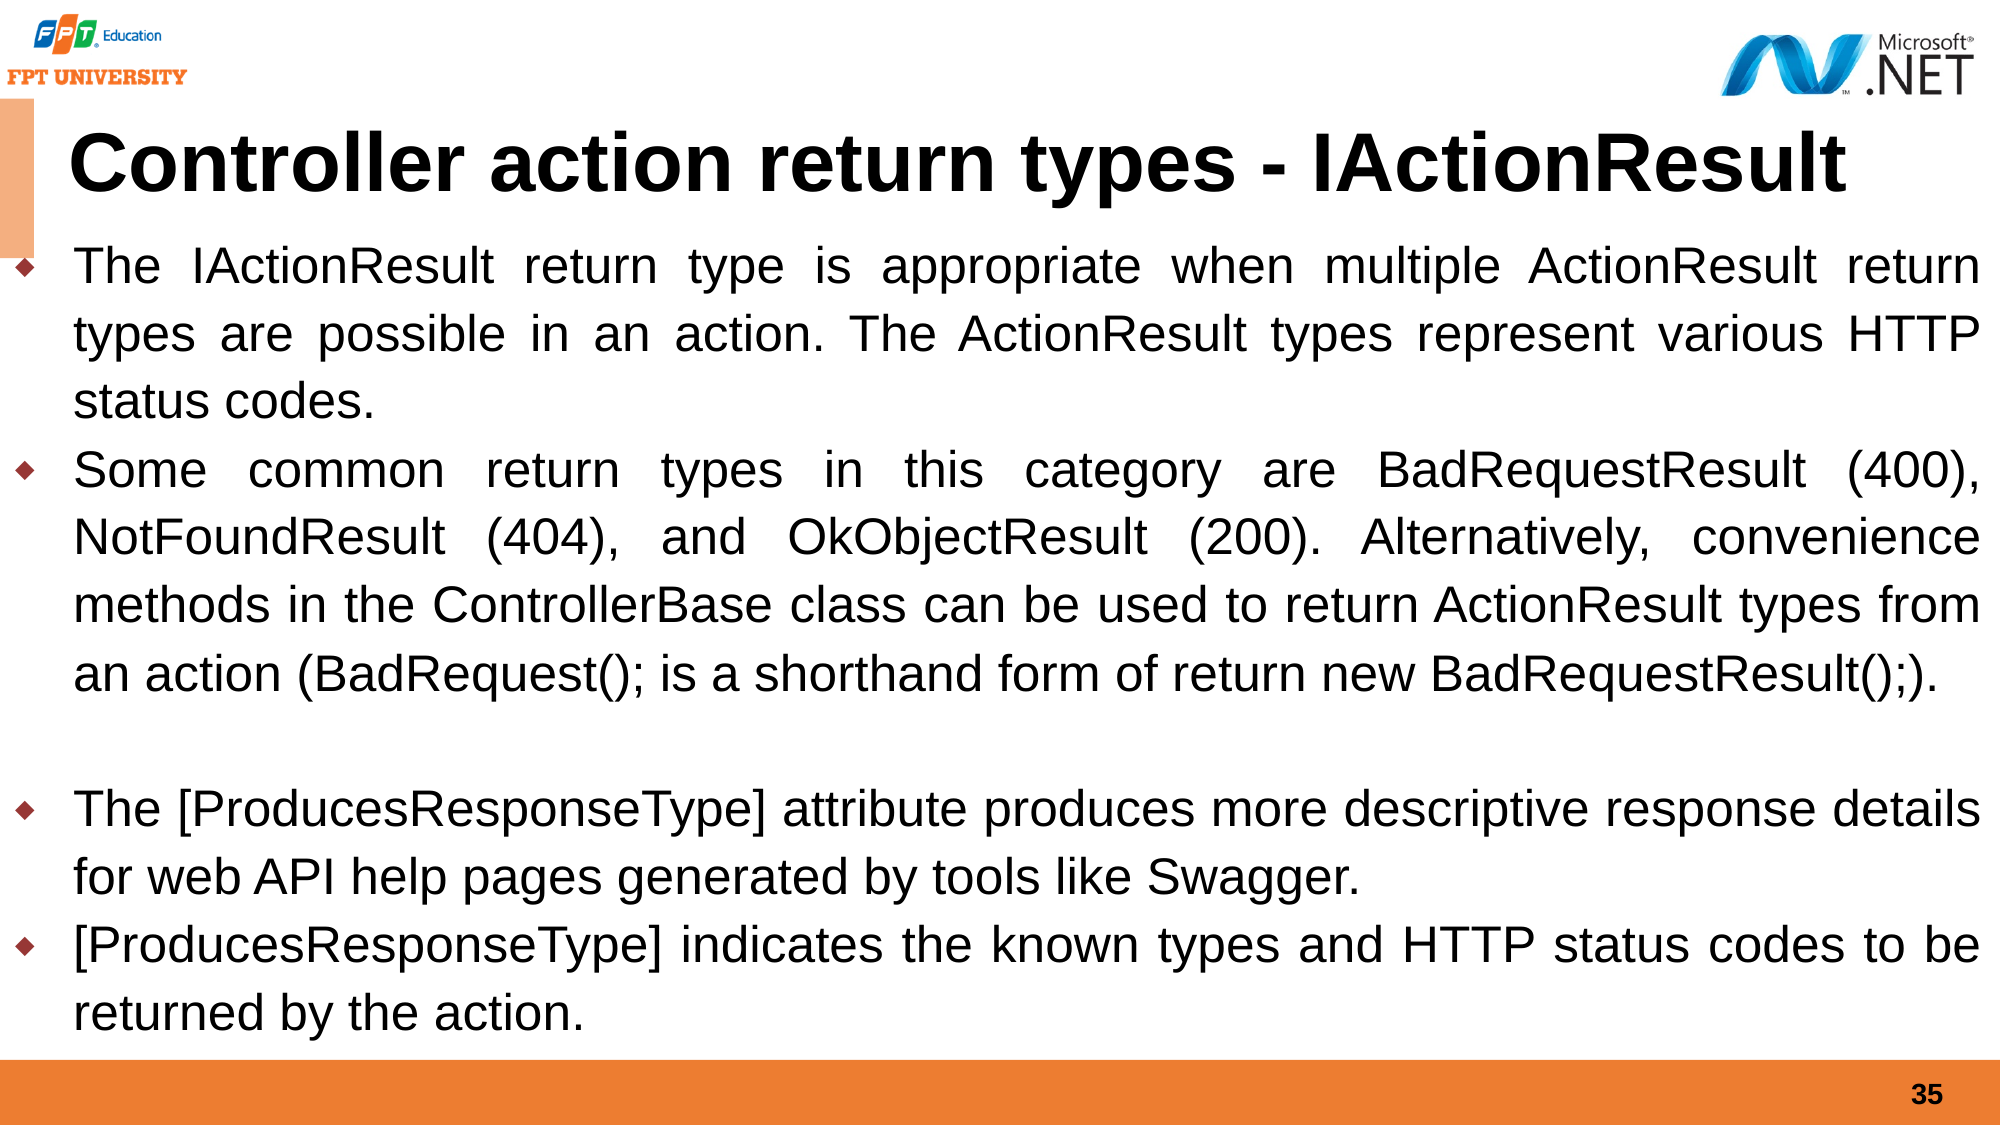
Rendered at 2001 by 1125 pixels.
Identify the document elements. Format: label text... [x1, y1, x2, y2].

picture [0, 0, 194, 95]
picture [1685, 0, 2001, 129]
title Controller action return types - IActionResult [53, 111, 2000, 217]
slide_number 35 [1508, 1063, 1959, 1123]
list The IActionResult return type is appropriate when multiple ActionResult return types are possible in an action. The ActionResult types represent various HTTP status codes. Some common return types in this category are BadRequestResult (400), NotFoundResult (404), and OkObjectResult (200). Alternatively, convenience methods in the ControllerBase class can be used to return ActionResult types from an action (BadRequest(); is a shorthand form of return new BadRequestResult();). The [ProducesResponseType] attribute produces more descriptive response details for web API help pages generated by tools like Swagger. [ProducesResponseType] indicates the known types and HTTP status codes to be returned by the action. [0, 217, 2000, 1057]
